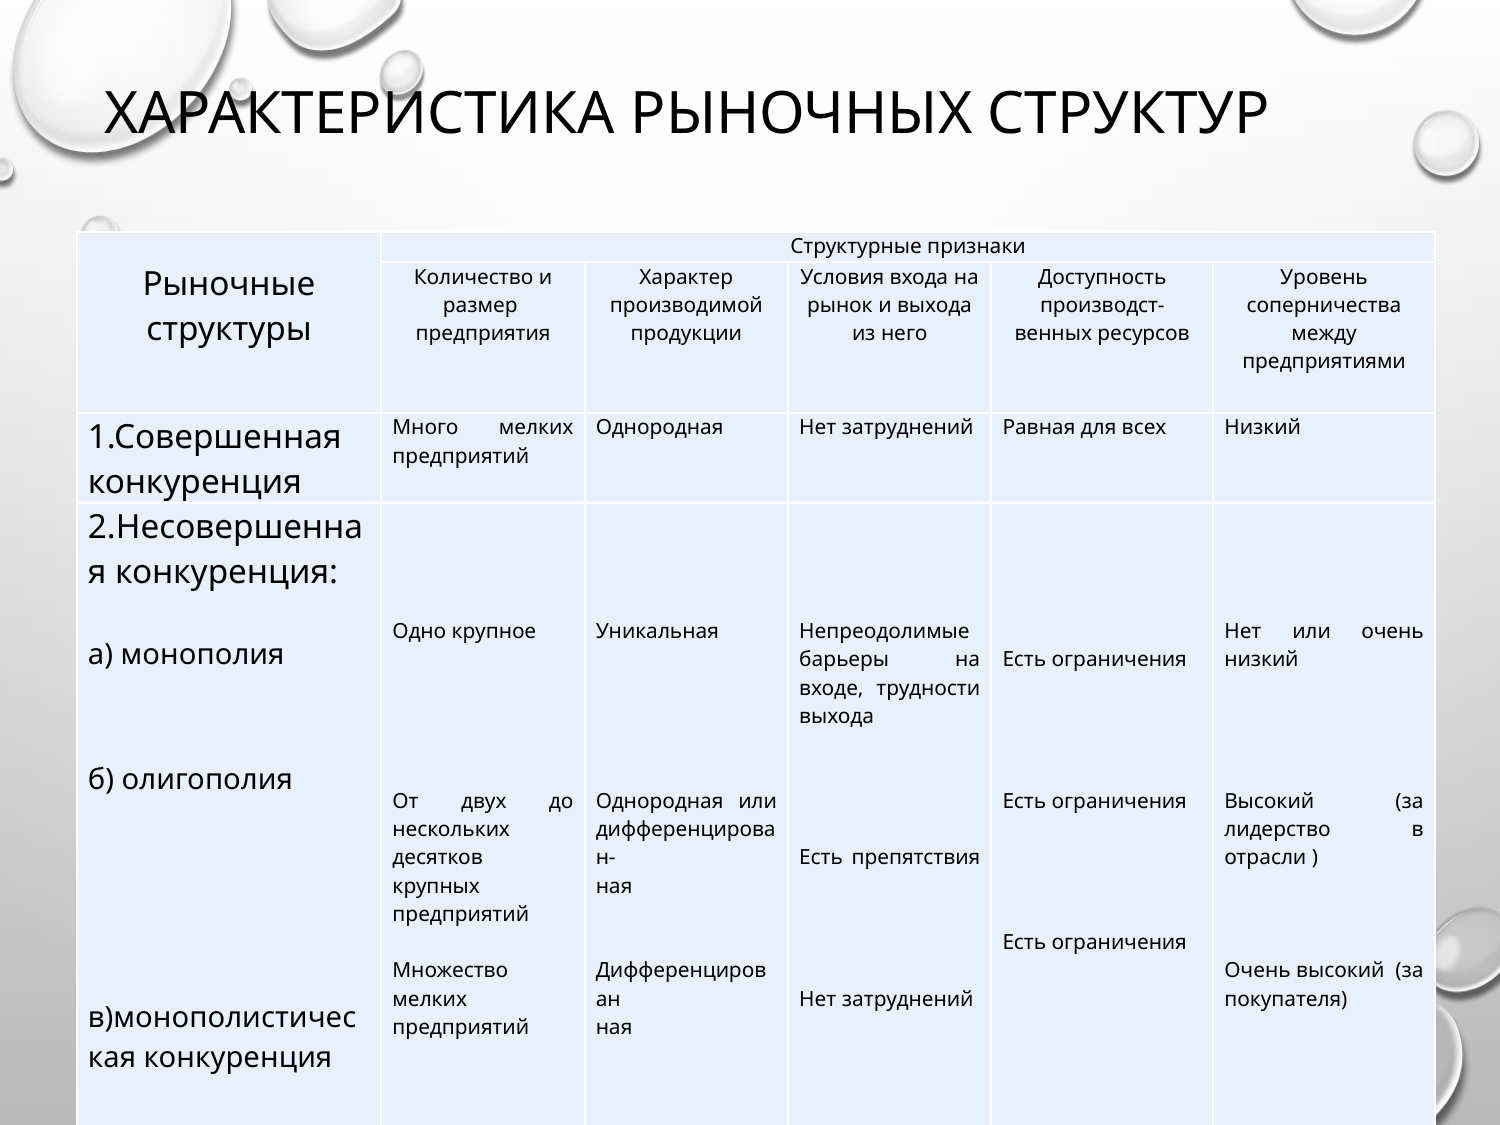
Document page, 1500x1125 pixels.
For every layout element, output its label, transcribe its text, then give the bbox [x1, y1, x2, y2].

table_cell Условия входа на рынок и выхода из него [789, 263, 990, 412]
table_cell Уровень соперничества между предприятиями [1214, 263, 1434, 412]
table_cell 2.Несовершенная конкуренция: а) монополия б) олигополия в)монополистическая конкуренция [78, 504, 380, 1125]
table_cell Уникальная Однородная или дифференцирован- ная Дифференцирован ная [586, 504, 787, 1125]
table_cell Нет или очень низкий Высокий (за лидерство в отрасли ) Очень высокий (за покупателя) [1214, 504, 1434, 1125]
table_cell Количество и размер предприятия [382, 263, 584, 412]
title Характеристика рыночных структур [75, 45, 1300, 185]
table_cell Низкий [1214, 414, 1434, 502]
table_cell Есть ограничения Есть ограничения Есть ограничения [992, 504, 1212, 1125]
picture [0, 0, 1500, 1125]
table_cell Нет затруднений [789, 414, 990, 502]
table_cell Доступность производст-венных ресурсов [992, 263, 1212, 412]
table_cell 1.Совершенная конкуренция [78, 414, 380, 502]
table_cell Однородная [586, 414, 787, 502]
table_header Структурные признаки [382, 233, 1434, 261]
table_cell Равная для всех [992, 414, 1212, 502]
table_cell Много мелких предприятий [382, 414, 584, 502]
table_header Рыночные структуры [78, 233, 380, 412]
table_cell Непреодолимые барьеры на входе, трудности выхода Есть препятствия Нет затруднений [789, 504, 990, 1125]
table_cell Одно крупное От двух до нескольких десятков крупных предприятий Множество мелких предприятий [382, 504, 584, 1125]
table_cell Характер производимой продукции [586, 263, 787, 412]
